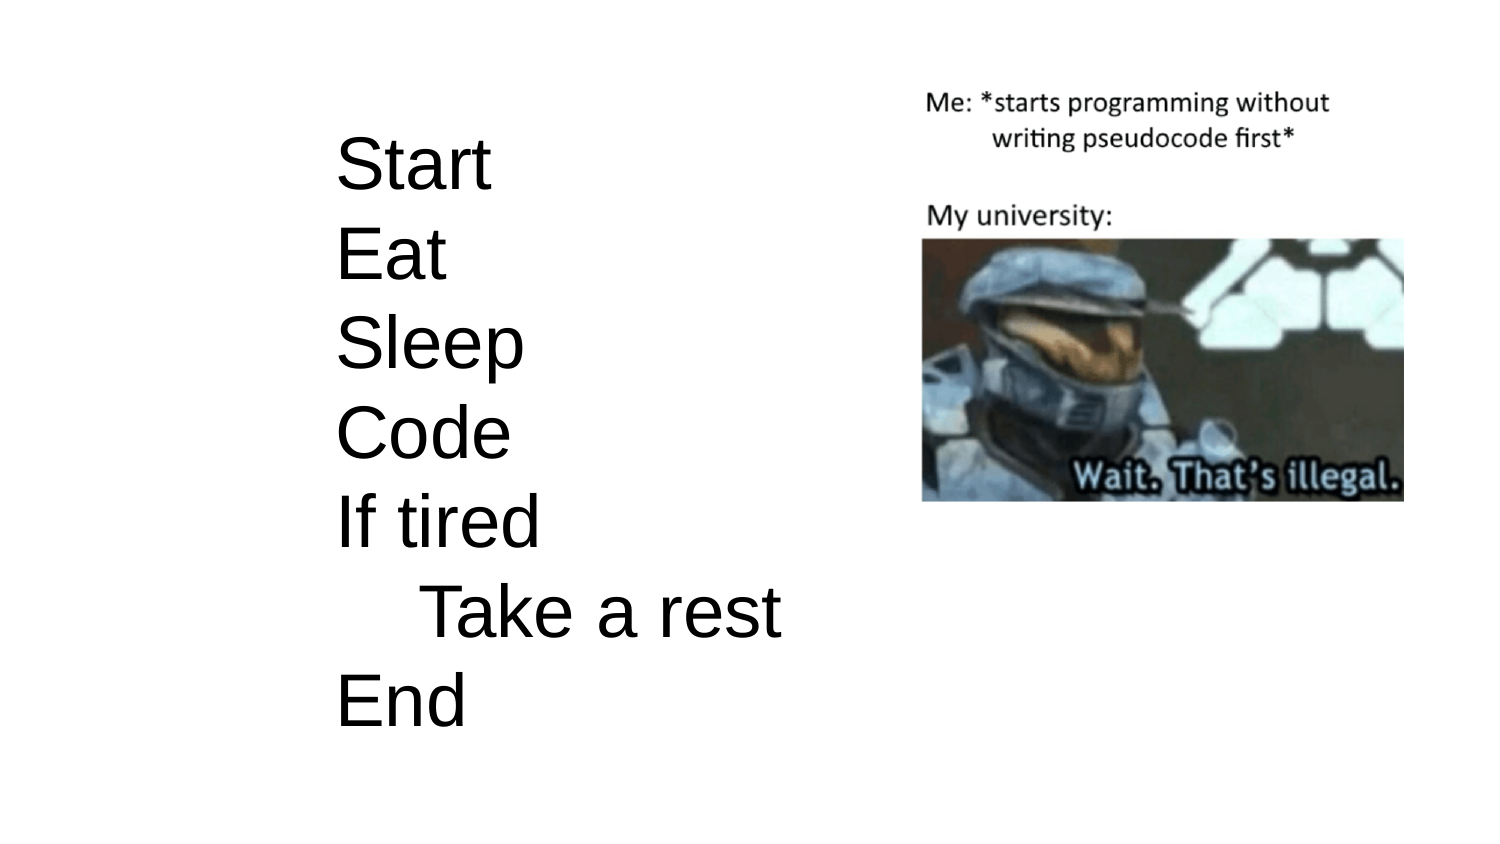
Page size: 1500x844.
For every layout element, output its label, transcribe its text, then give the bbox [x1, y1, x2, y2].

picture [917, 73, 1408, 509]
title Start Eat Sleep Code If tired Take a rest End [320, 80, 1443, 757]
